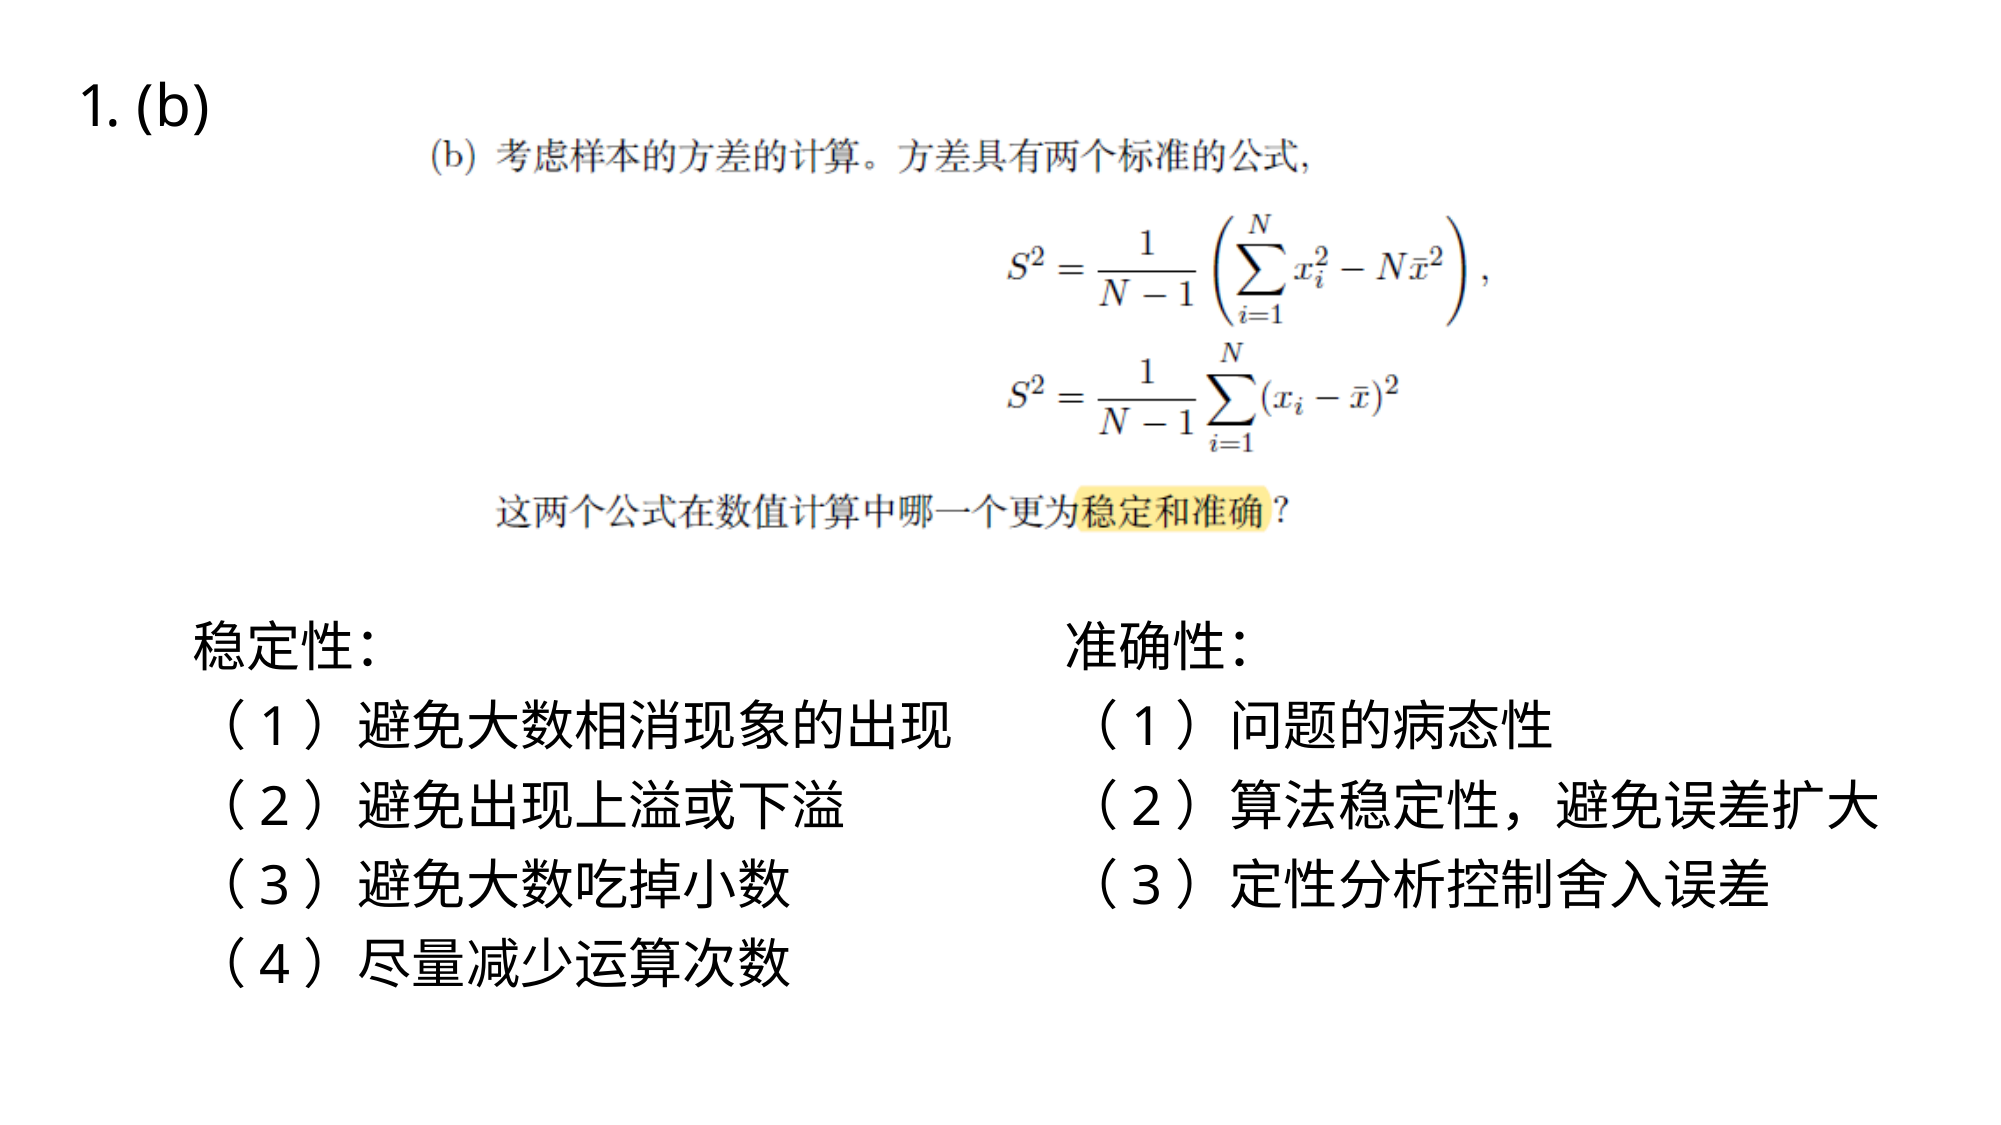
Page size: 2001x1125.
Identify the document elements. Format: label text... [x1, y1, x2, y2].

text_box 1. (b) [75, 65, 292, 139]
picture [424, 116, 1530, 549]
list 稳定性： （1）避免大数相消现象的出现 （2）避免出现上溢或下溢 （3）避免大数吃掉小数 （4）尽量减少运算次数 [177, 612, 1040, 1030]
text_box 准确性： （1）问题的病态性 （2）算法稳定性，避免误差扩大 （3）定性分析控制舍入误差 [1049, 612, 2000, 1030]
